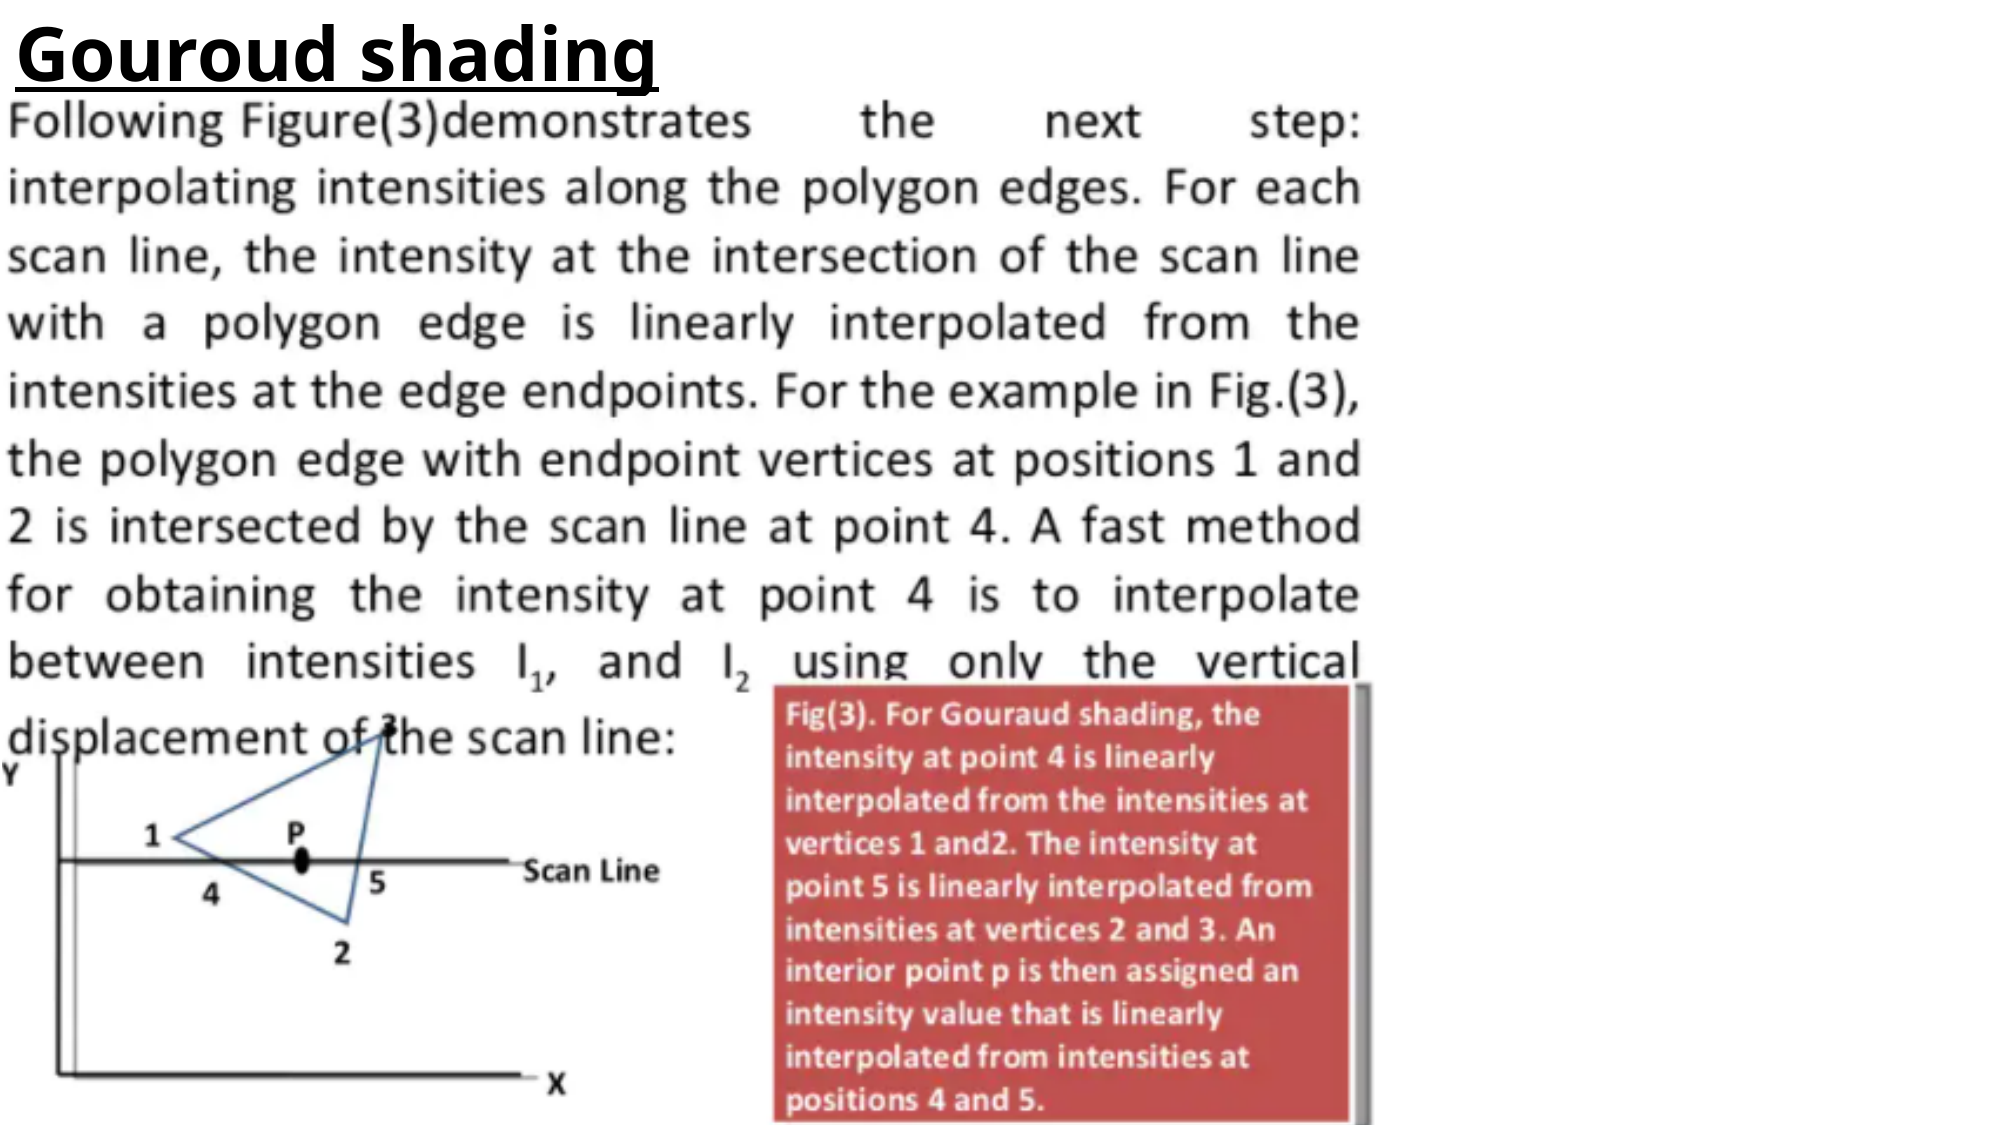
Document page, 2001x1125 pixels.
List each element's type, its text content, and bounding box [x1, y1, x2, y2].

text_box Gouroud shading [0, 0, 2000, 104]
picture [2, 96, 1384, 1125]
